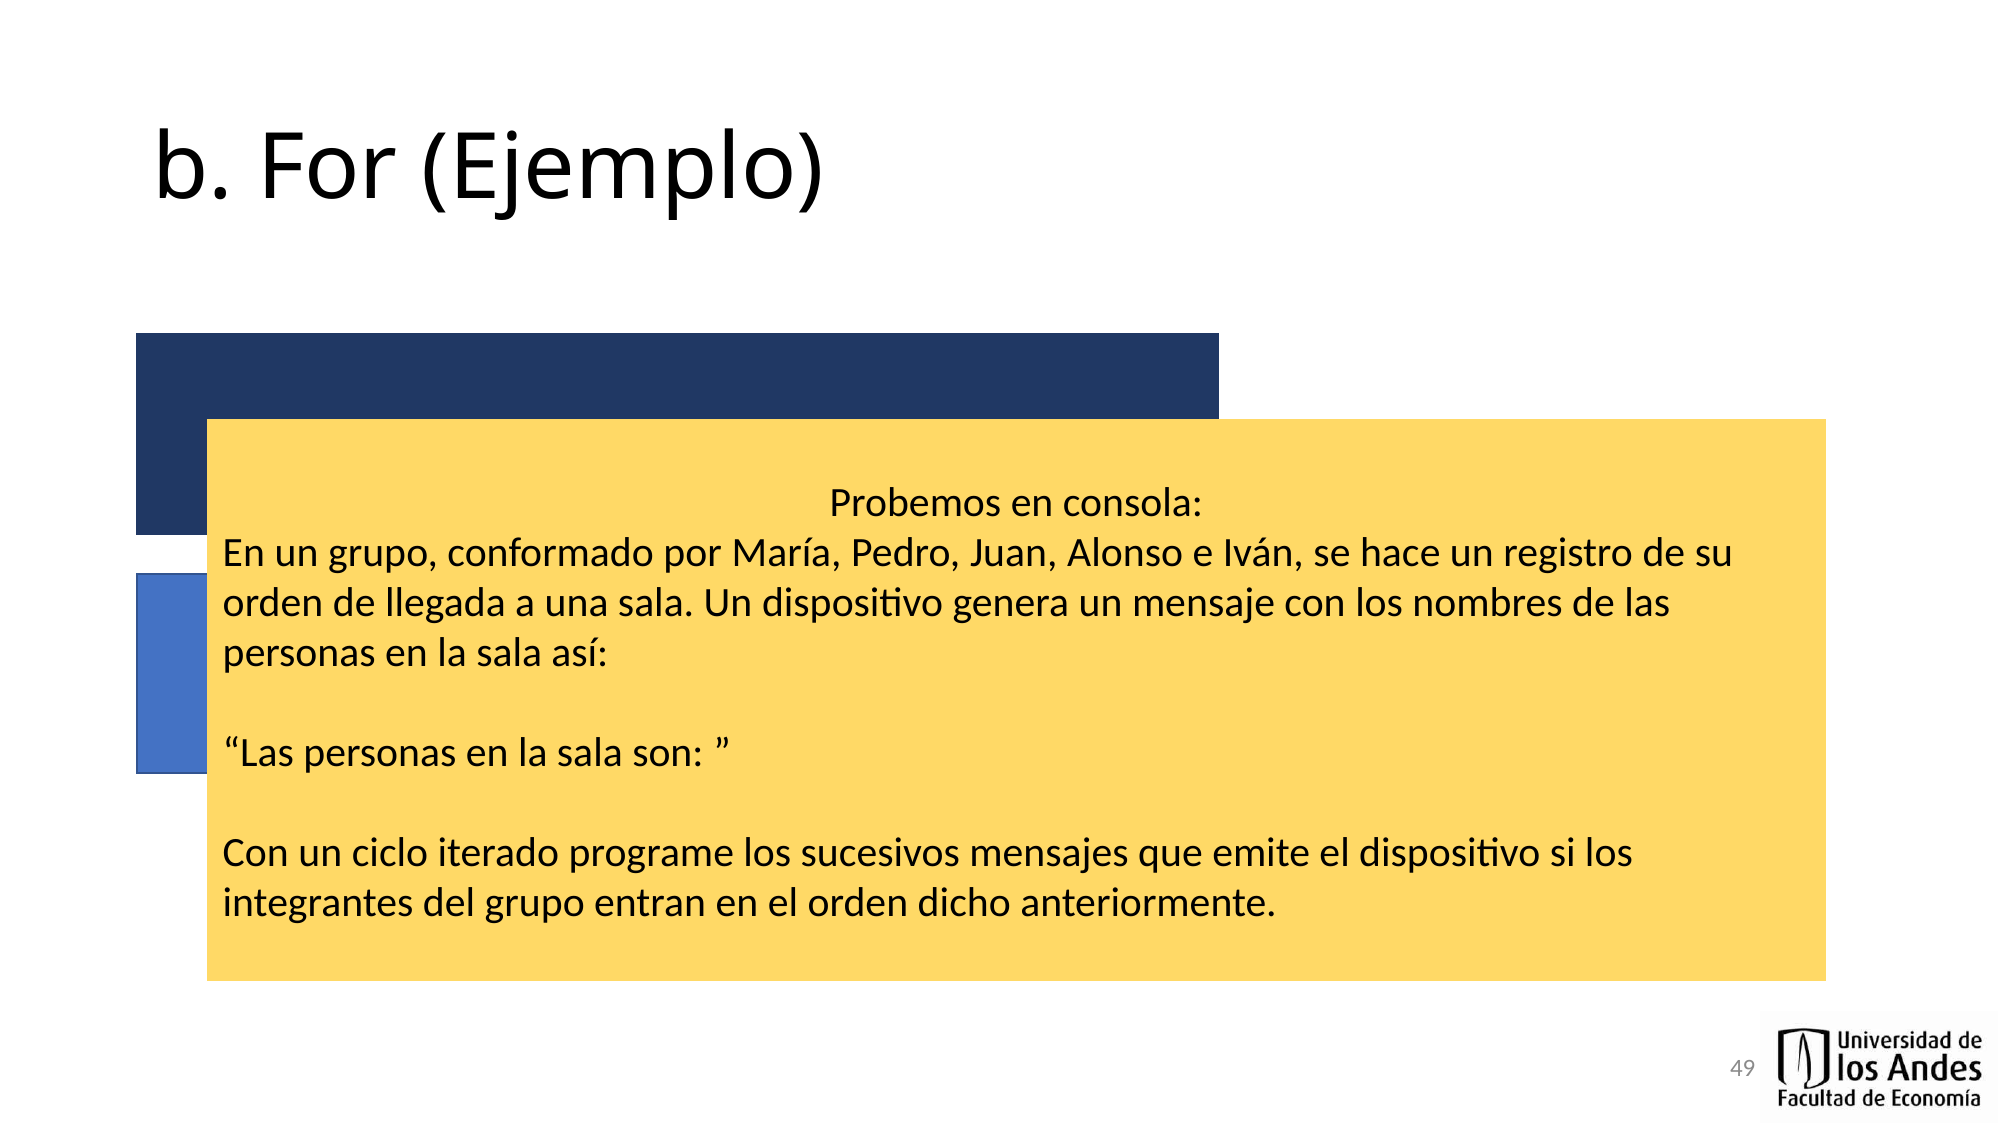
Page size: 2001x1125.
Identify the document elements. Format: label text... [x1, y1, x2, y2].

slide_number 49 [1691, 1025, 1760, 1107]
text_box Stata [136, 333, 1219, 535]
text_box R [136, 573, 207, 774]
picture [1760, 1011, 1998, 1123]
text_box Probemos en consola: En un grupo, conformado por María, Pedro, Juan, Alonso e Iván, se hace un registro de su orden de llegada a una sala. Un dispositivo genera un mensaje con los nombres de las personas en la sala así: “Las personas en la sala son: ” Con un ciclo iterado programe los sucesivos mensajes que emite el dispositivo si los integrantes del grupo entran en el orden dicho anteriormente. [207, 419, 1826, 981]
title b. For (Ejemplo) [137, 59, 1863, 278]
